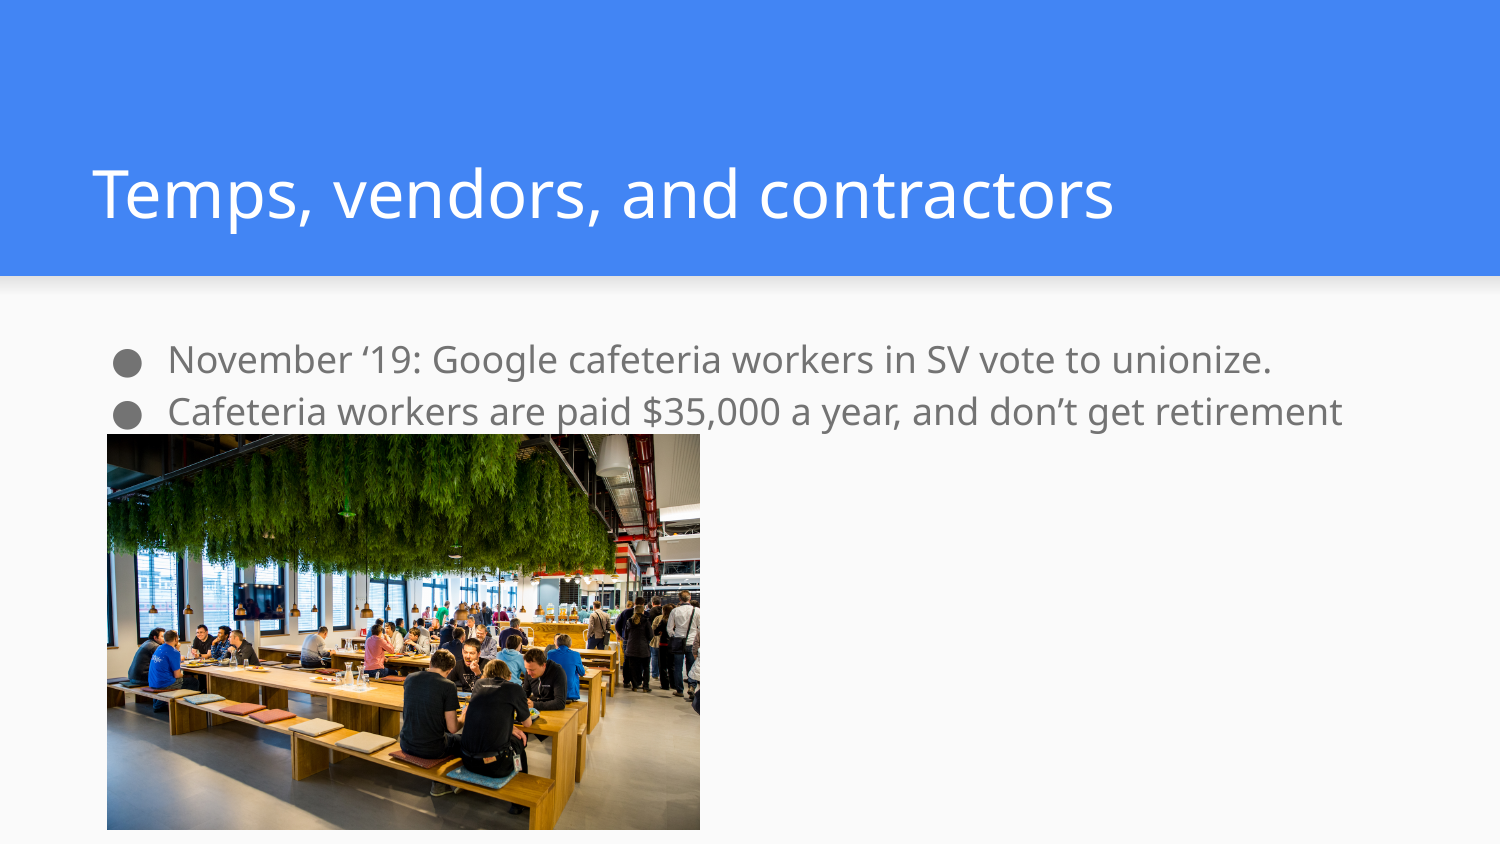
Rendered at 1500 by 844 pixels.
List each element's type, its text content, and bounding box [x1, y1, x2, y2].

title Temps, vendors, and contractors [77, 121, 1427, 248]
picture [107, 434, 700, 830]
list November ‘19: Google cafeteria workers in SV vote to unionize. Cafeteria workers are paid $35,000 a year, and don’t get retirement benefits. [77, 314, 1440, 760]
